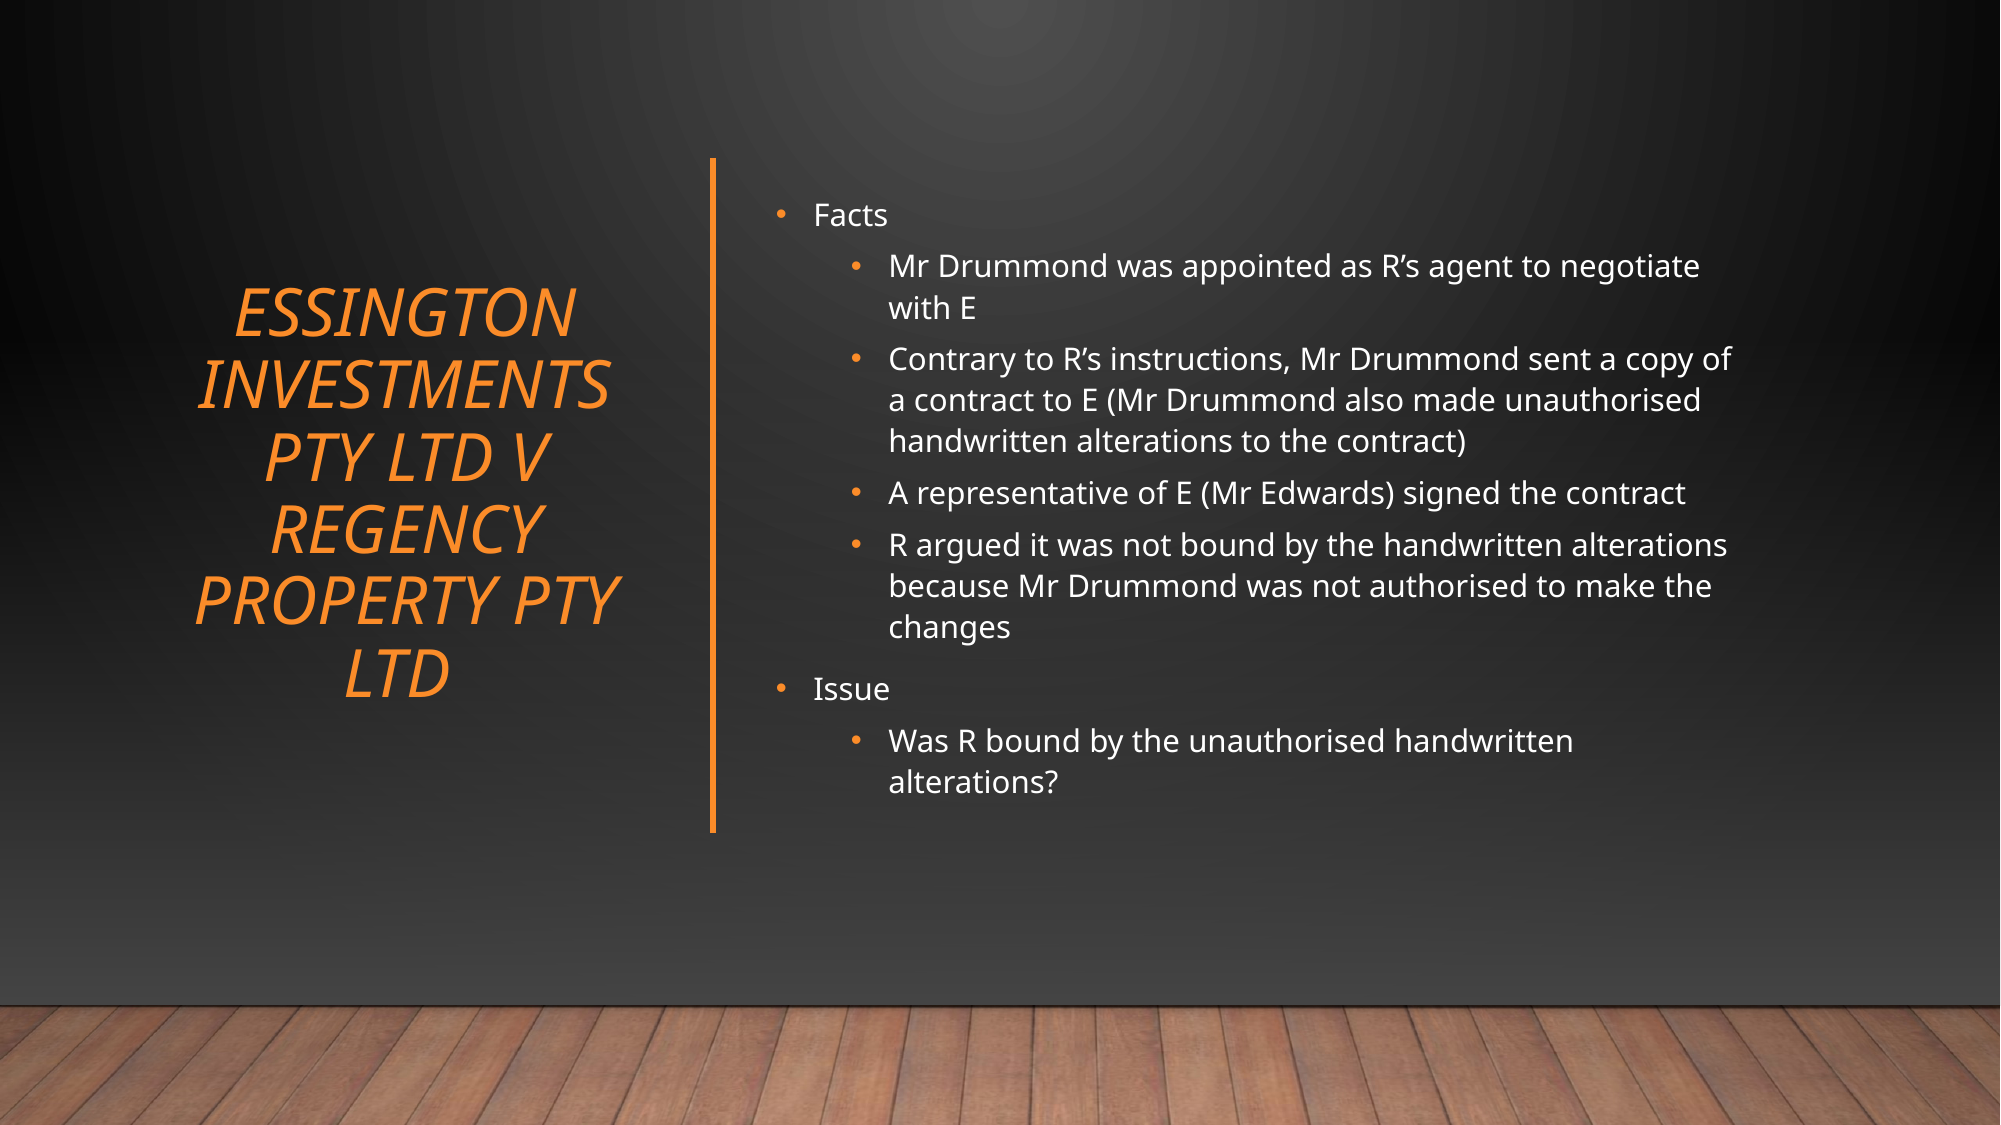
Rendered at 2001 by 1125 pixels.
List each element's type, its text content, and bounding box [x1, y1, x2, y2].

list Facts Mr Drummond was appointed as R’s agent to negotiate with E Contrary to R’s instructions, Mr Drummond sent a copy of a contract to E (Mr Drummond also made unauthorised handwritten alterations to the contract) A representative of E (Mr Edwards) signed the contract R argued it was not bound by the handwritten alterations because Mr Drummond was not authorised to make the changes Issue Was R bound by the unauthorised handwritten alterations? [760, 131, 1762, 859]
title Essington Investments Pty Ltd v Regency Property Pty Ltd [146, 131, 665, 859]
picture [0, 1005, 2000, 1125]
text_box [0, 0, 2000, 330]
text_box [0, 330, 2000, 1005]
